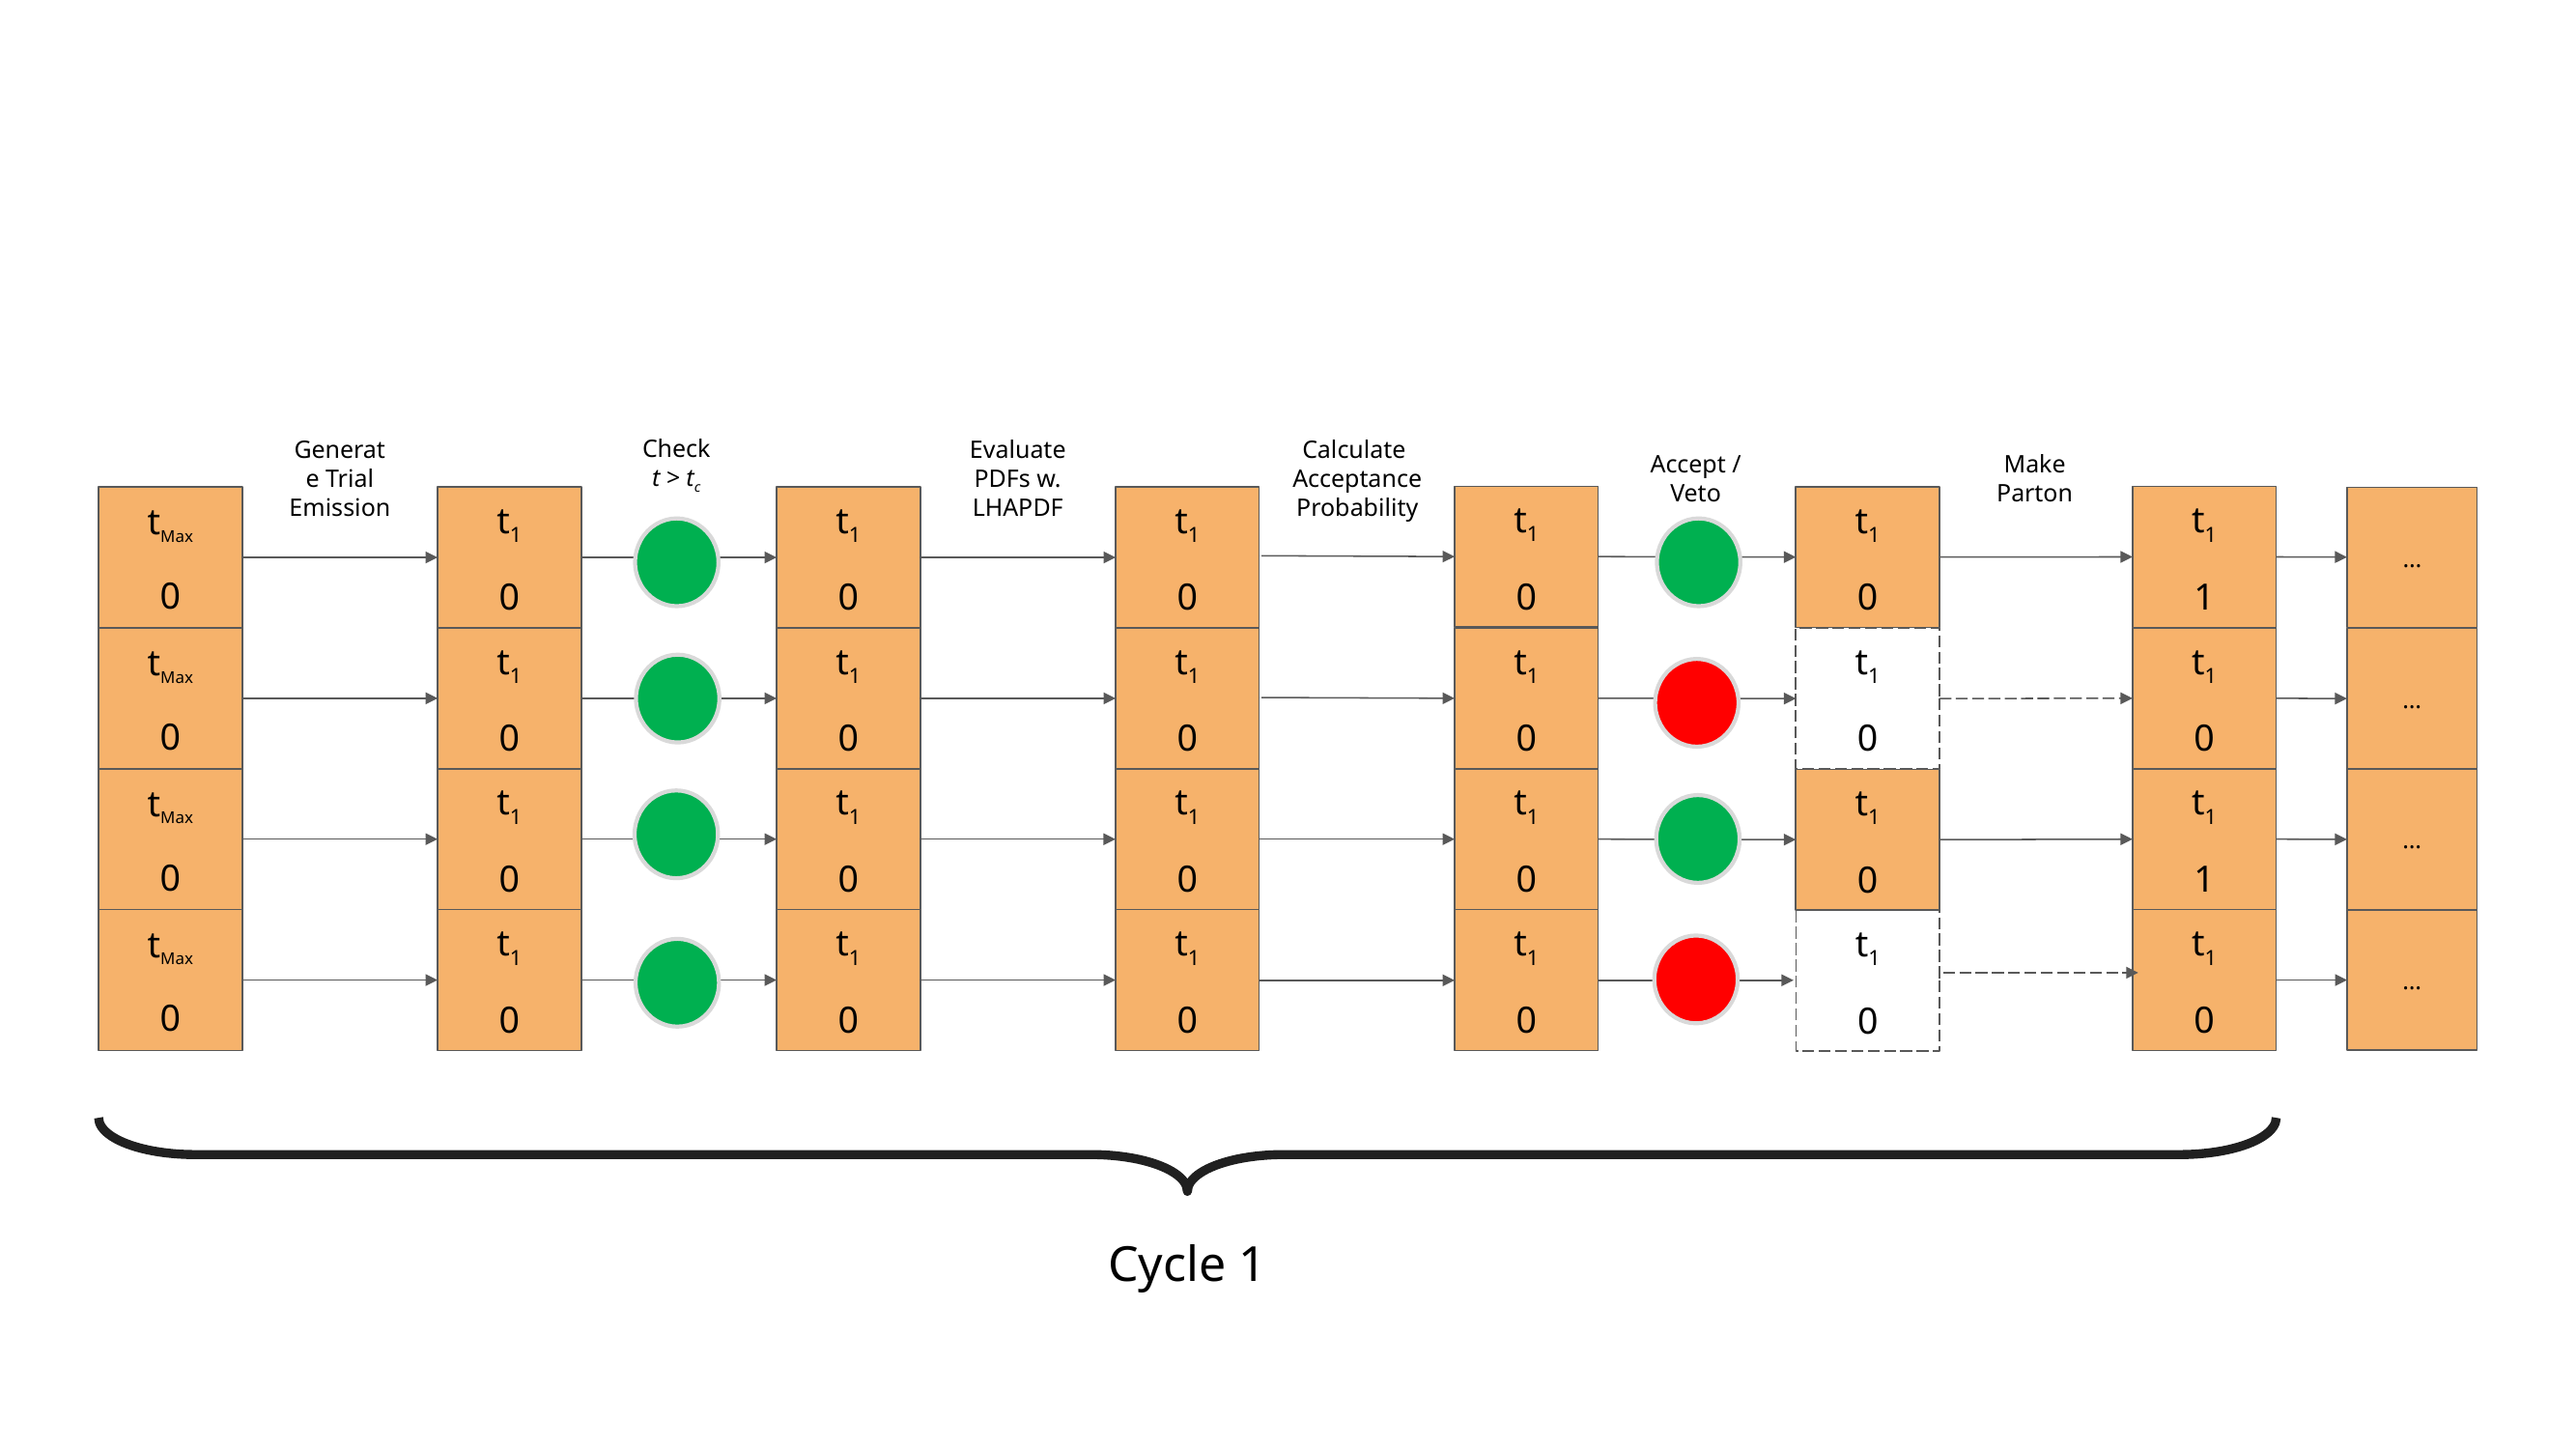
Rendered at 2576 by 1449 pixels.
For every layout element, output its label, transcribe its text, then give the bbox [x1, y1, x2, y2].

text_box … [2346, 769, 2477, 909]
text_box [635, 706, 722, 745]
text_box [1653, 656, 1741, 696]
text_box t1 0 [2132, 909, 2277, 1051]
text_box tMax 0 [99, 487, 242, 628]
text_box [634, 936, 722, 979]
text_box … [2346, 628, 2477, 769]
text_box [98, 1117, 2278, 1193]
text_box [1652, 933, 1691, 1026]
text_box tMax 0 [99, 768, 242, 909]
text_box t1 0 [776, 487, 920, 628]
text_box [1654, 792, 1742, 838]
text_box tMax 0 [99, 909, 242, 1051]
text_box … [2347, 487, 2477, 628]
text_box [1655, 566, 1742, 609]
text_box t1 0 [1796, 910, 1940, 1051]
text_box [1655, 849, 1741, 886]
text_box Calculate Acceptance Probability [1187, 398, 1528, 558]
text_box Check t > tc [579, 398, 775, 556]
text_box t1 0 [1796, 628, 1939, 770]
text_box t1 0 [438, 487, 581, 628]
text_box t1 0 [438, 909, 581, 1051]
text_box … [2346, 909, 2477, 1051]
text_box [632, 788, 721, 838]
text_box t1 0 [776, 909, 920, 1051]
text_box t1 0 [438, 768, 581, 909]
text_box t1 0 [1454, 769, 1599, 909]
text_box [634, 988, 722, 1029]
text_box t1 0 [1796, 486, 1939, 628]
text_box Generate Trial Emission [241, 398, 438, 556]
text_box t1 0 [1115, 487, 1260, 628]
text_box Make Parton [1937, 398, 2133, 555]
text_box t1 0 [1454, 628, 1599, 769]
text_box [1701, 933, 1741, 1026]
text_box [634, 652, 722, 697]
text_box t1 0 [1796, 770, 1939, 910]
text_box t1 0 [1115, 910, 1260, 1051]
text_box t1 0 [776, 768, 920, 909]
text_box t1 1 [2132, 769, 2277, 909]
text_box [635, 848, 719, 881]
text_box t1 0 [1454, 486, 1599, 628]
text_box t1 0 [1115, 628, 1260, 768]
text_box Accept / Veto [1598, 398, 1794, 555]
text_box [1656, 516, 1742, 554]
text_box [633, 566, 721, 609]
text_box tMax 0 [99, 628, 242, 768]
text_box [1653, 706, 1741, 750]
text_box t1 0 [2132, 628, 2277, 769]
text_box t1 0 [776, 628, 920, 768]
text_box t1 0 [1115, 768, 1260, 910]
text_box t1 1 [2132, 486, 2277, 628]
text_box t1 0 [1454, 909, 1599, 1051]
text_box Evaluate PDFs w. LHAPDF [920, 398, 1116, 556]
text_box Cycle 1 [863, 1195, 1512, 1328]
text_box t1 0 [438, 628, 581, 768]
text_box [633, 516, 721, 556]
